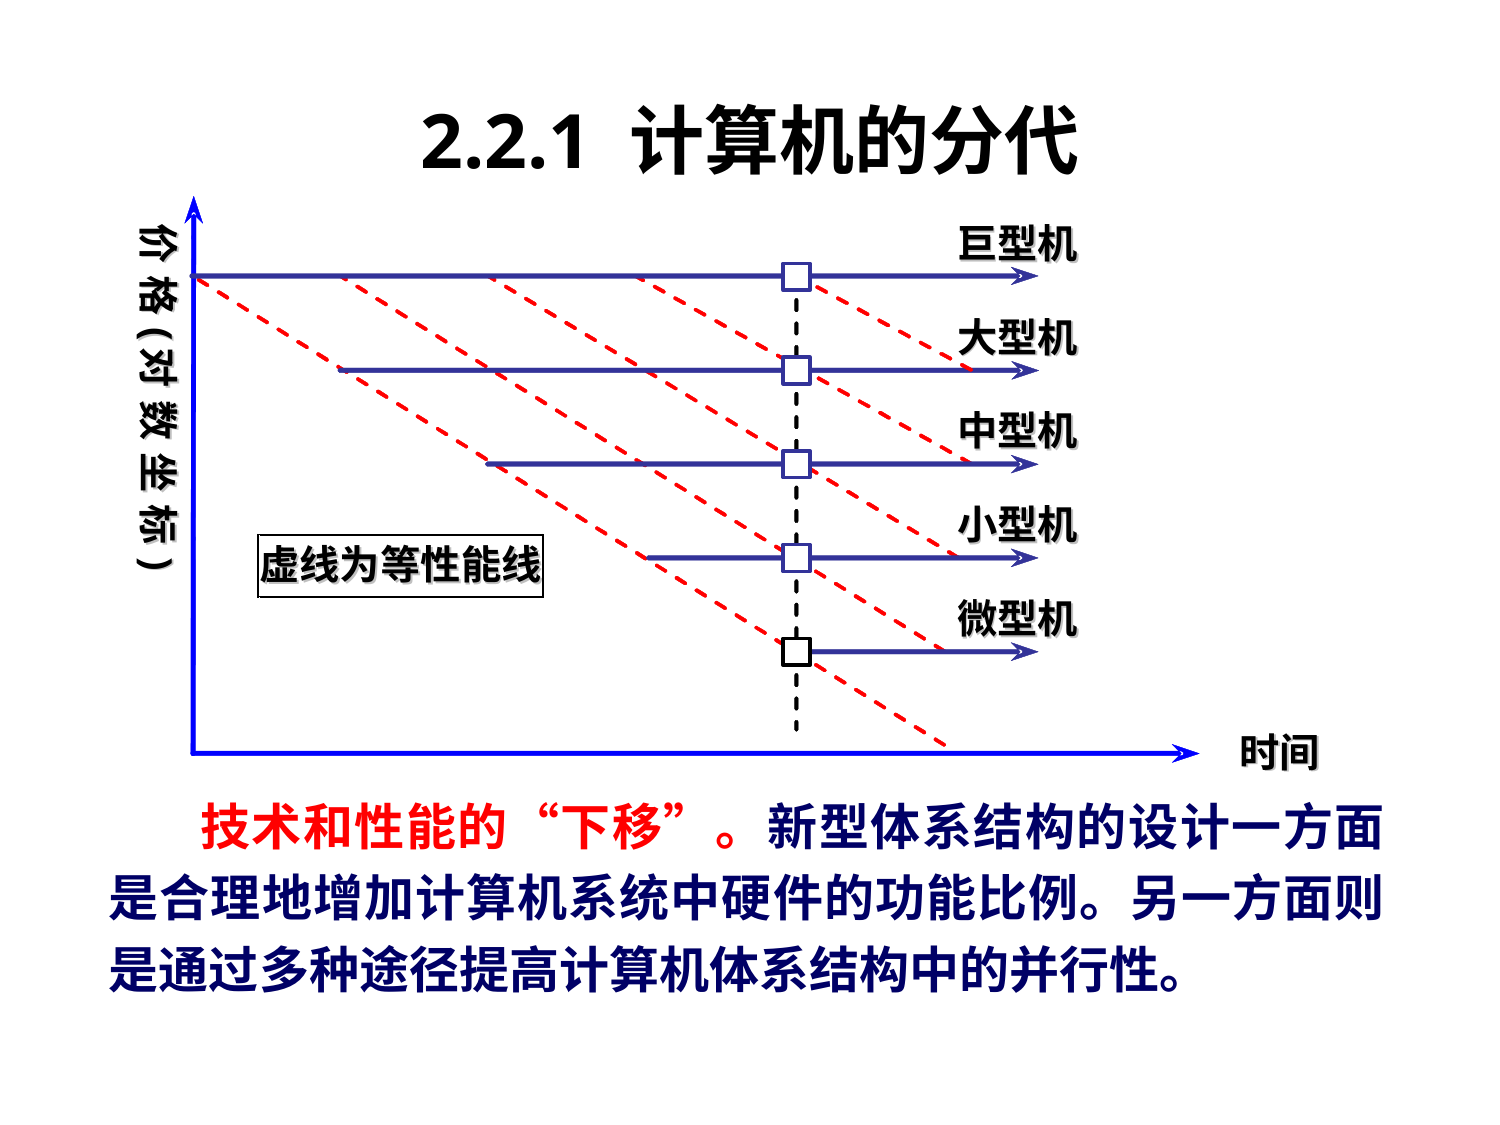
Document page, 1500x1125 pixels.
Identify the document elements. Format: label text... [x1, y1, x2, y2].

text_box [111, 196, 1400, 788]
title 2.2.1 计算机的分代 [75, 45, 1425, 233]
text_box 技术和性能的“下移”。新型体系结构的设计一方面是合理地增加计算机系统中硬件的功能比例。另一方面则是通过多种途径提高计算机体系结构中的并行性。 [94, 775, 1400, 1007]
